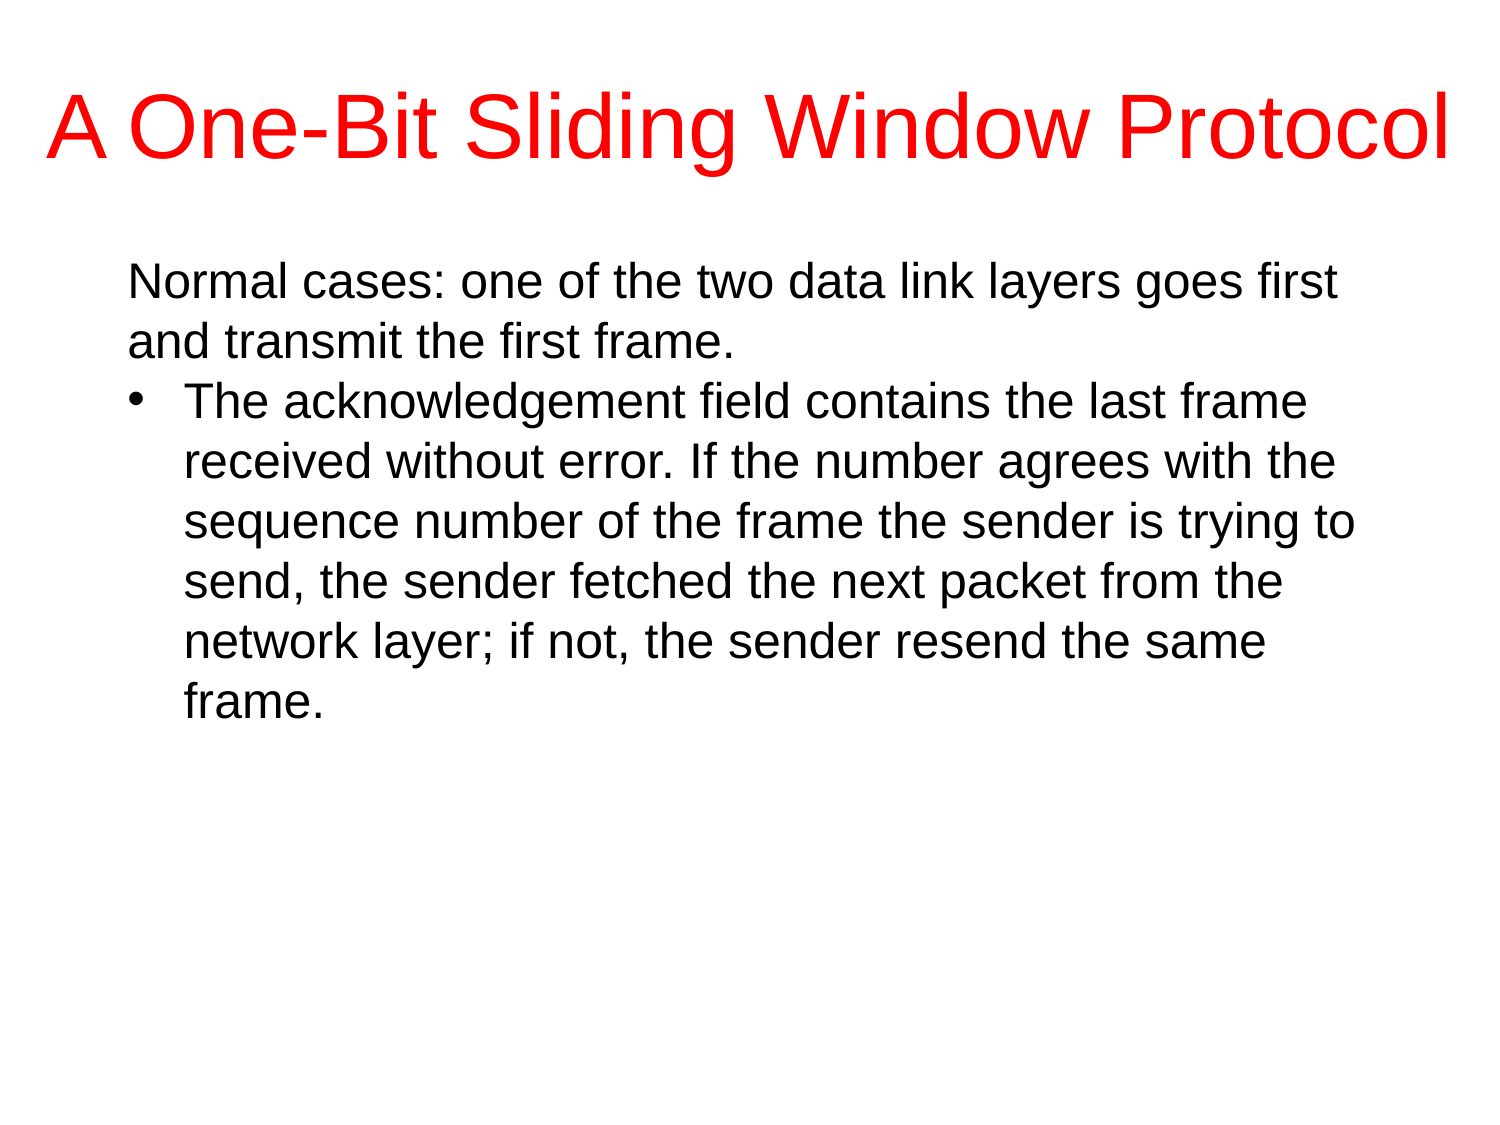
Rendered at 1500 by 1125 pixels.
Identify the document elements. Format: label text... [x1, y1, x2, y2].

text_box Normal cases: one of the two data link layers goes first and transmit the first frame. The acknowledgement field contains the last frame received without error. If the number agrees with the sequence number of the frame the sender is trying to send, the sender fetched the next packet from the network layer; if not, the sender resend the same frame. [112, 241, 1388, 736]
title A One-Bit Sliding Window Protocol [0, 0, 1500, 245]
